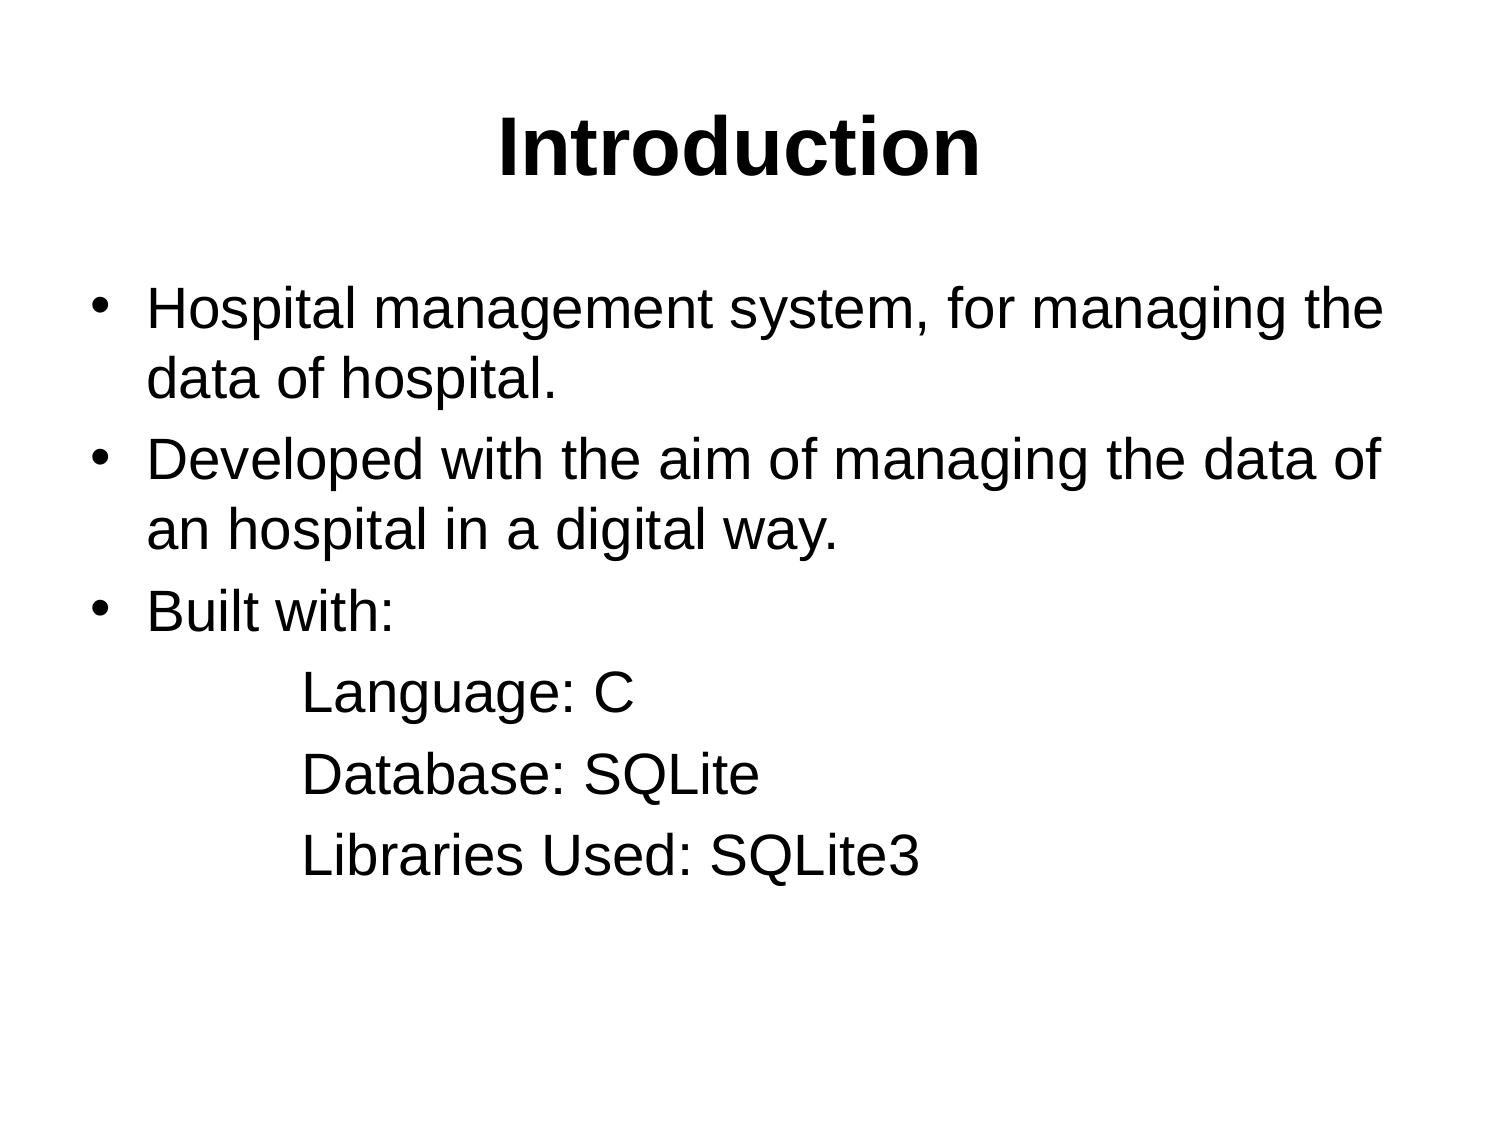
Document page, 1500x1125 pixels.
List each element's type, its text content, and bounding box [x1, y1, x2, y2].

list Hospital management system, for managing the data of hospital. Developed with the aim of managing the data of an hospital in a digital way. Built with: Language: C Database: SQLite Libraries Used: SQLite3 [75, 262, 1425, 1005]
title Introduction [75, 45, 1425, 233]
